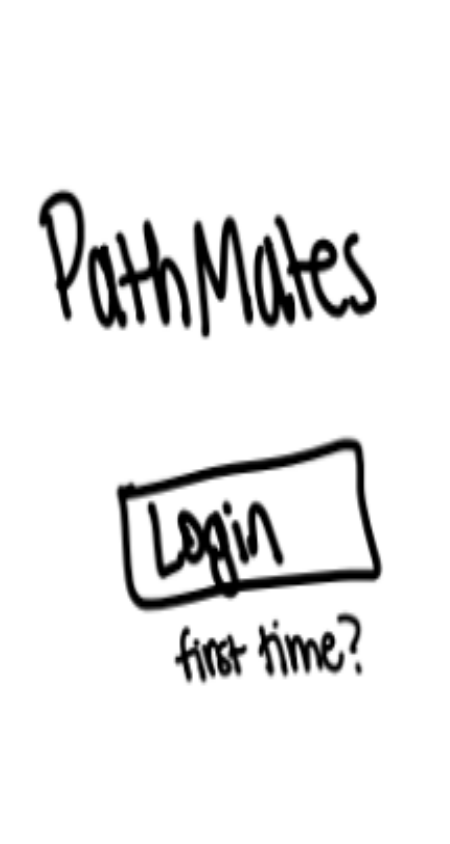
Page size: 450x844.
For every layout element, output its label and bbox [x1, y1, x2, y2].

picture [11, 29, 425, 811]
